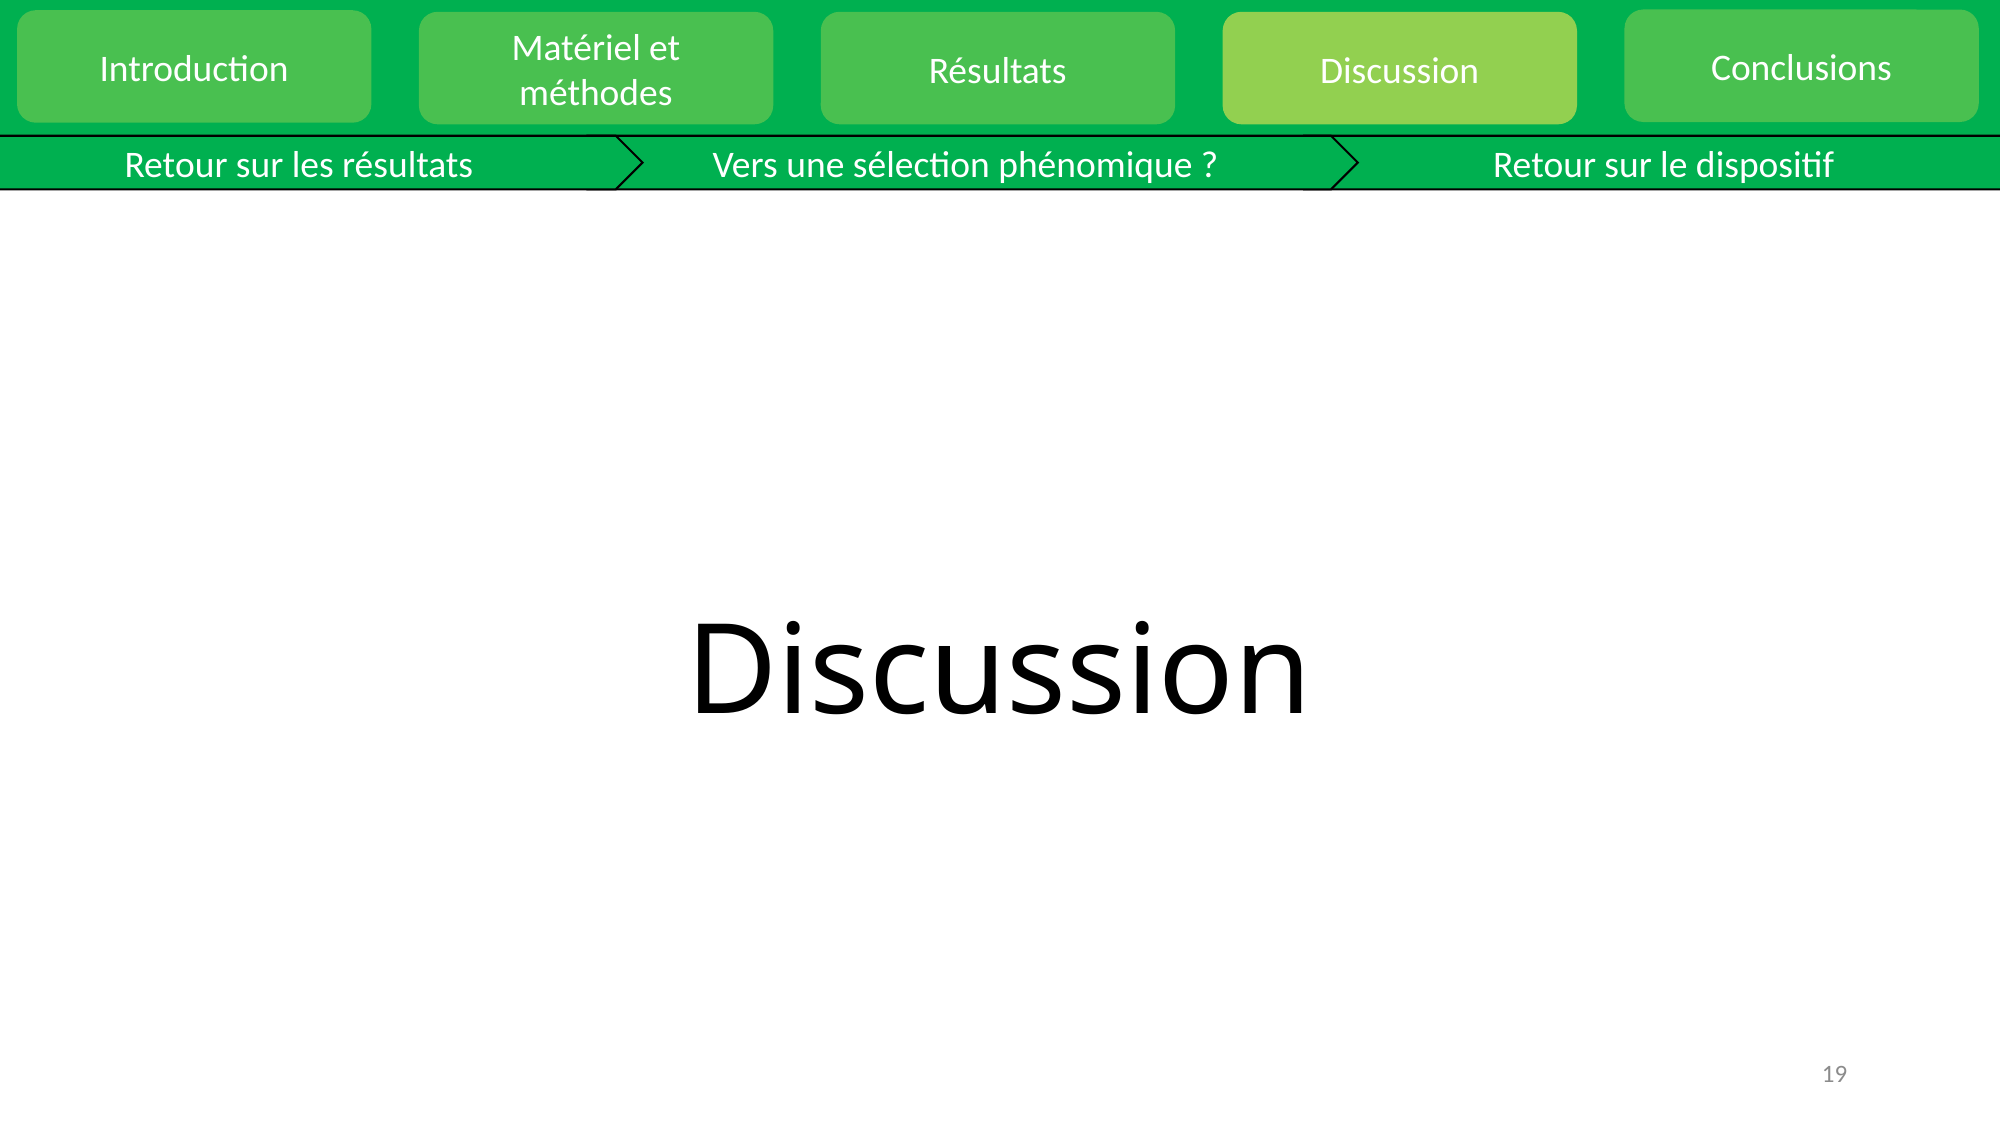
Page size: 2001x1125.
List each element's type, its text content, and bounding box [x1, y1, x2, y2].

slide_number 19 [1412, 1042, 1863, 1103]
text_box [0, 0, 2000, 140]
text_box Retour sur les résultats [0, 140, 645, 191]
text_box Vers une sélection phénomique ? [617, 140, 1360, 191]
title Discussion [136, 280, 1862, 749]
text_box Retour sur le dispositif [1332, 140, 2000, 191]
